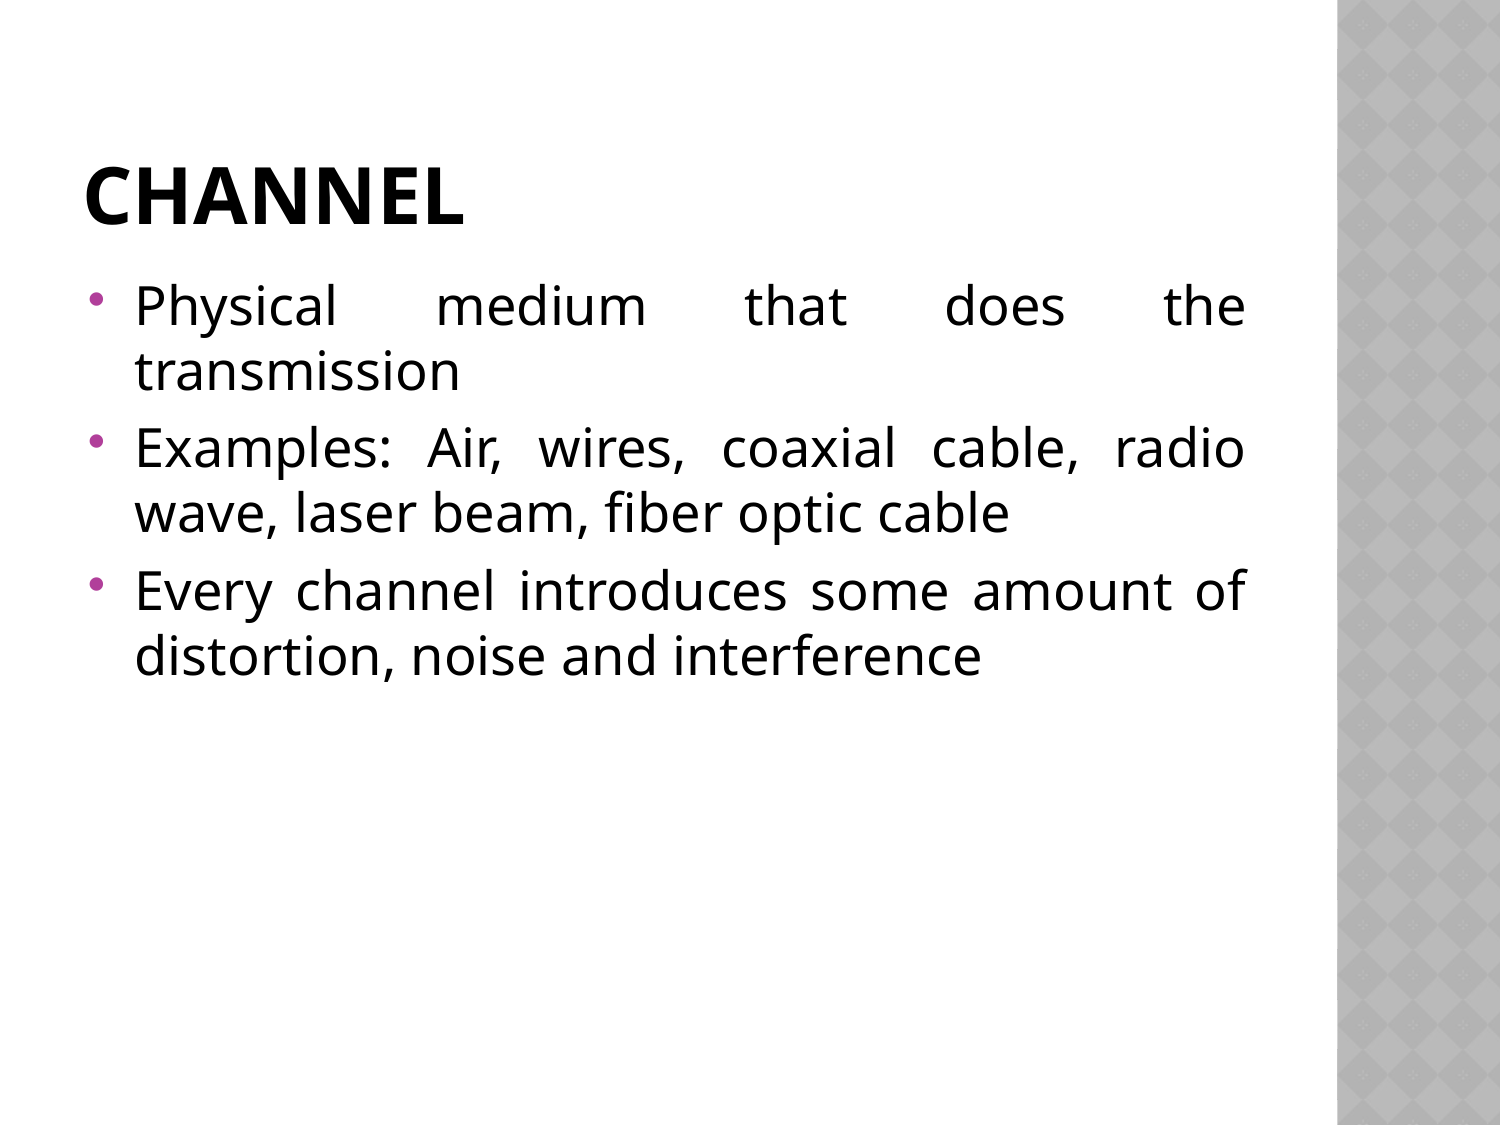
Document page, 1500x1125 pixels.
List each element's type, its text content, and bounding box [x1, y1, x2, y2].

title Channel [75, 52, 1263, 240]
list Physical medium that does the transmission Examples: Air, wires, coaxial cable, radio wave, laser beam, fiber optic cable Every channel introduces some amount of distortion, noise and interference [75, 264, 1263, 1059]
